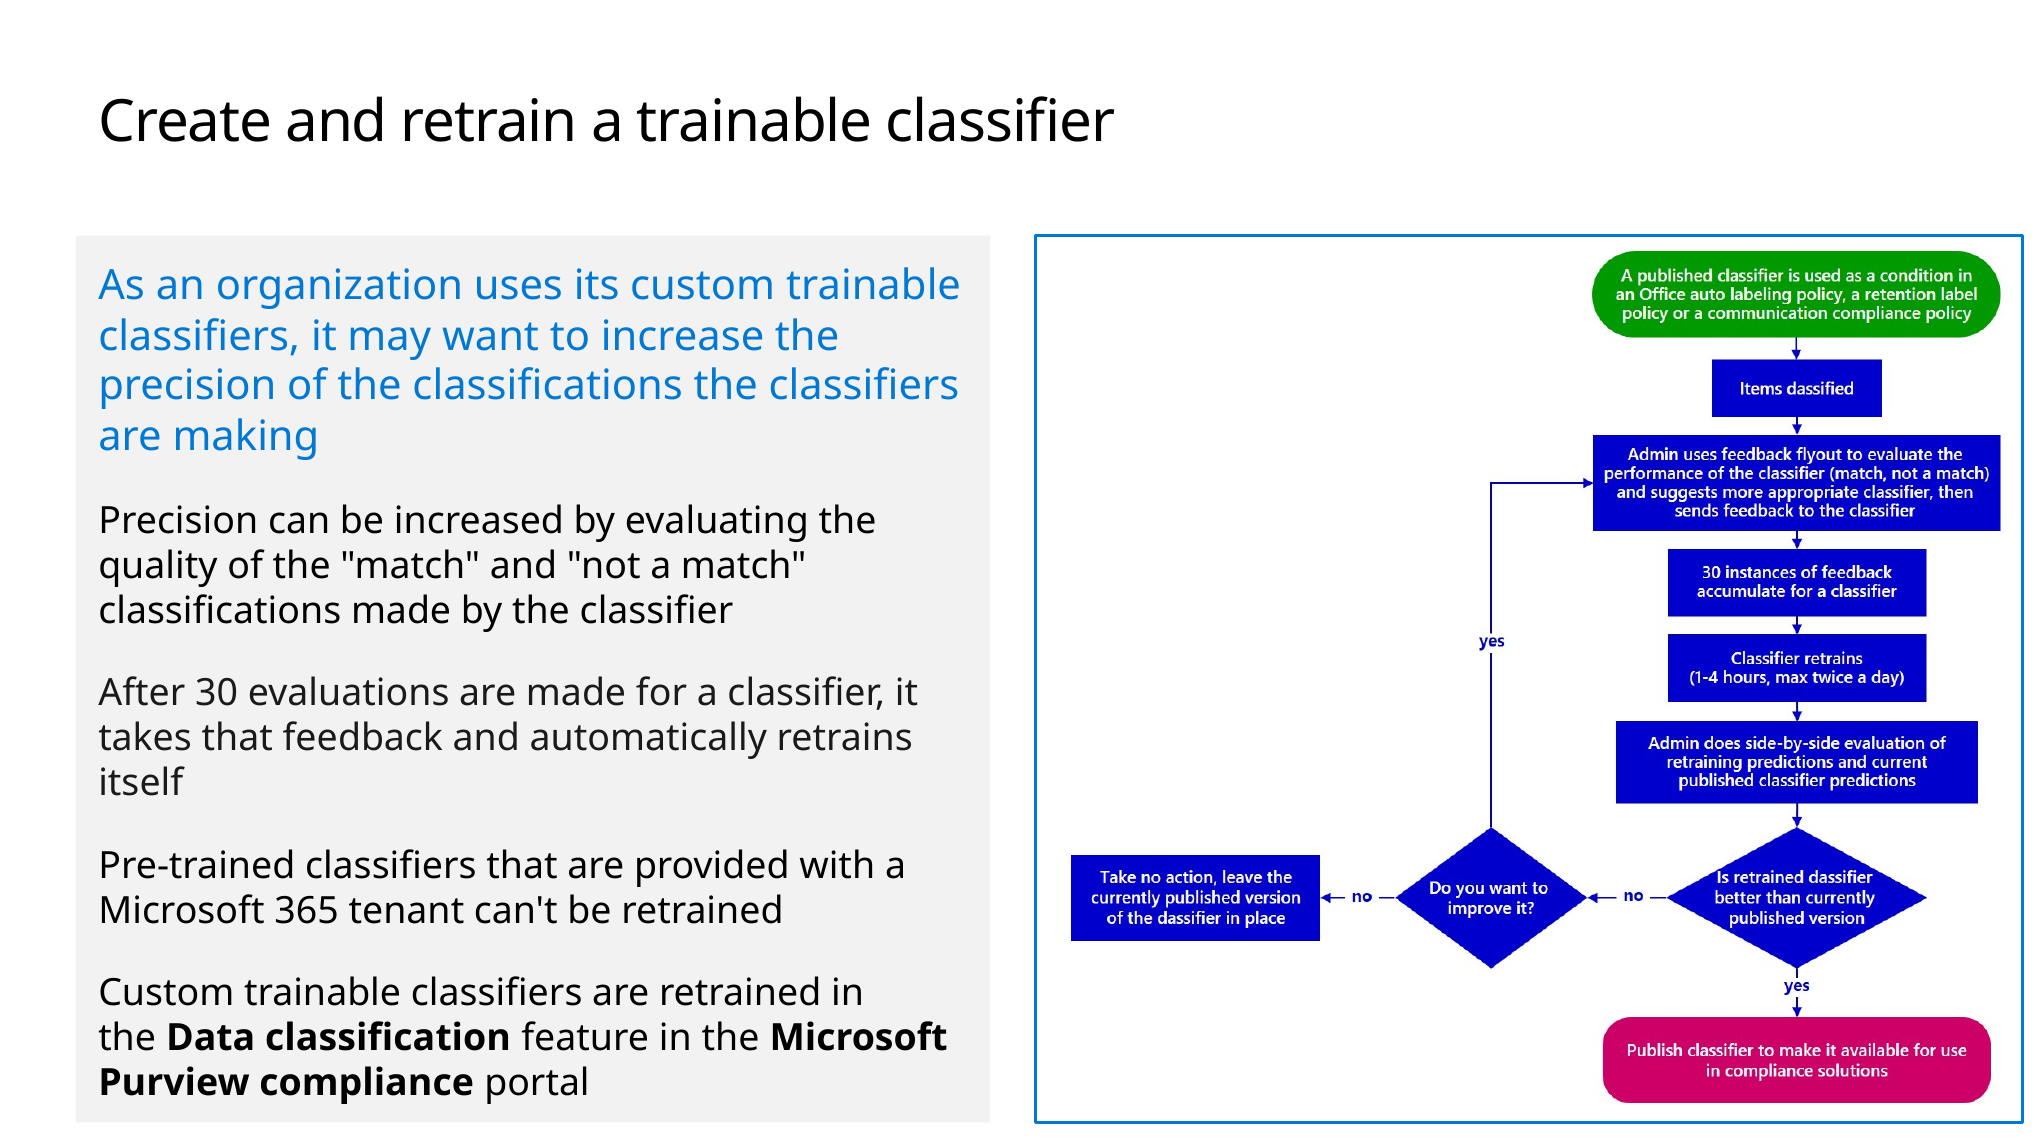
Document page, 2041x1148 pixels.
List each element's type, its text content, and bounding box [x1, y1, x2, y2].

list As an organization uses its custom trainable classifiers, it may want to increase the precision of the classifications the classifiers are making Precision can be increased by evaluating the quality of the "match" and "not a match" classifications made by the classifier After 30 evaluations are made for a classifier, it takes that feedback and automatically retrains itself Pre-trained classifiers that are provided with a Microsoft 365 tenant can't be retrained Custom trainable classifiers are retrained in the Data classification feature in the Microsoft Purview compliance portal [75, 235, 990, 1123]
text_box [1035, 235, 2023, 1123]
picture [1071, 250, 2005, 1104]
title Create and retrain a trainable classifier [98, 83, 1943, 156]
